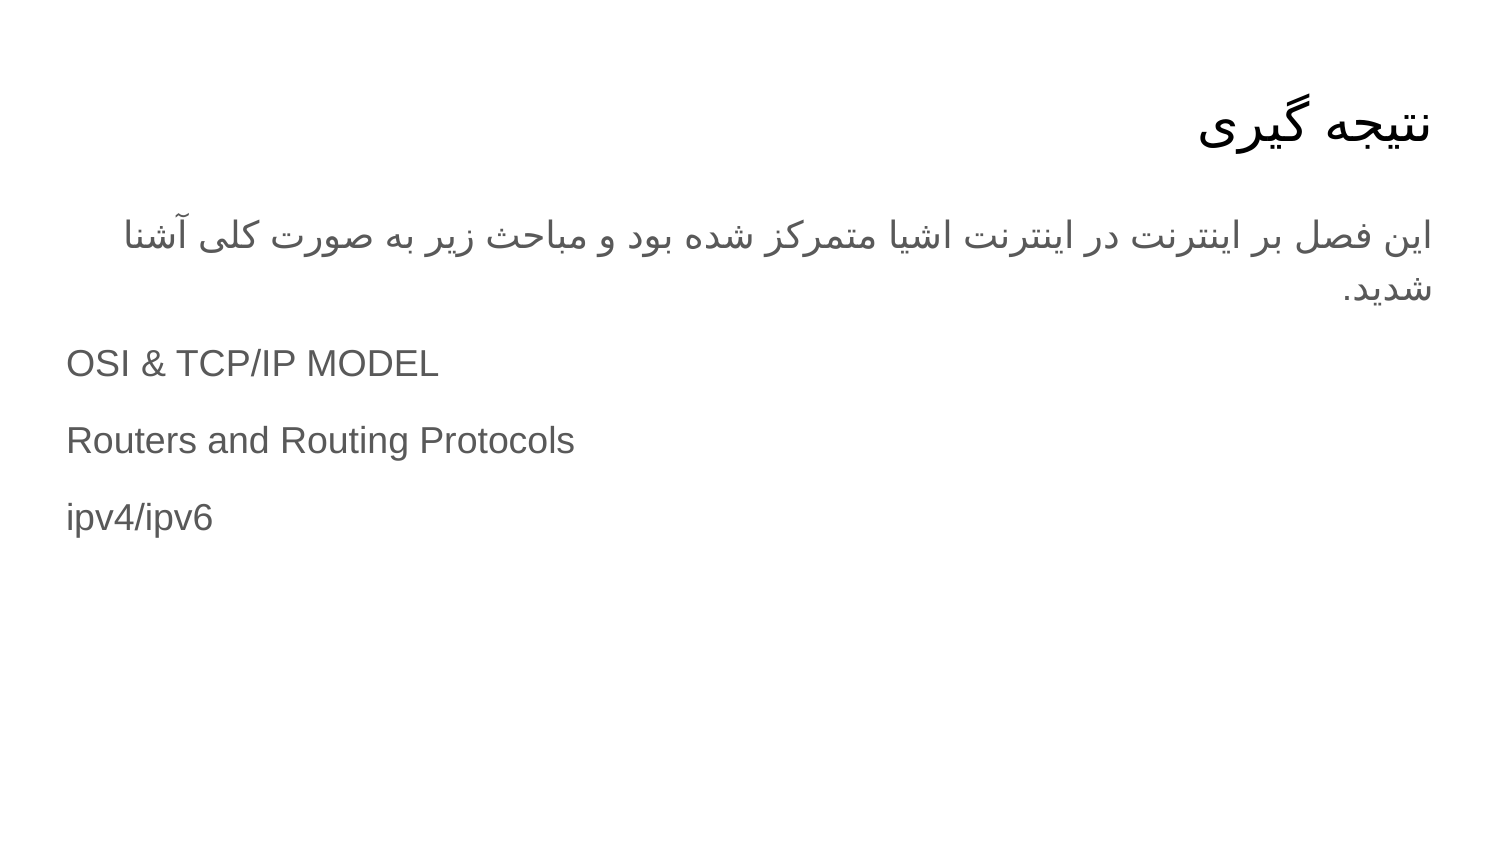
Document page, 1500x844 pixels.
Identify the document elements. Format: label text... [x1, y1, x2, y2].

list این فصل بر اینترنت در اینترنت اشیا متمرکز شده بود و مباحث زیر به صورت کلی آشنا شدید. OSI & TCP/IP MODEL Routers and Routing Protocols ipv4/ipv6 [51, 189, 1449, 750]
title نتیجه گیری [51, 72, 1449, 167]
